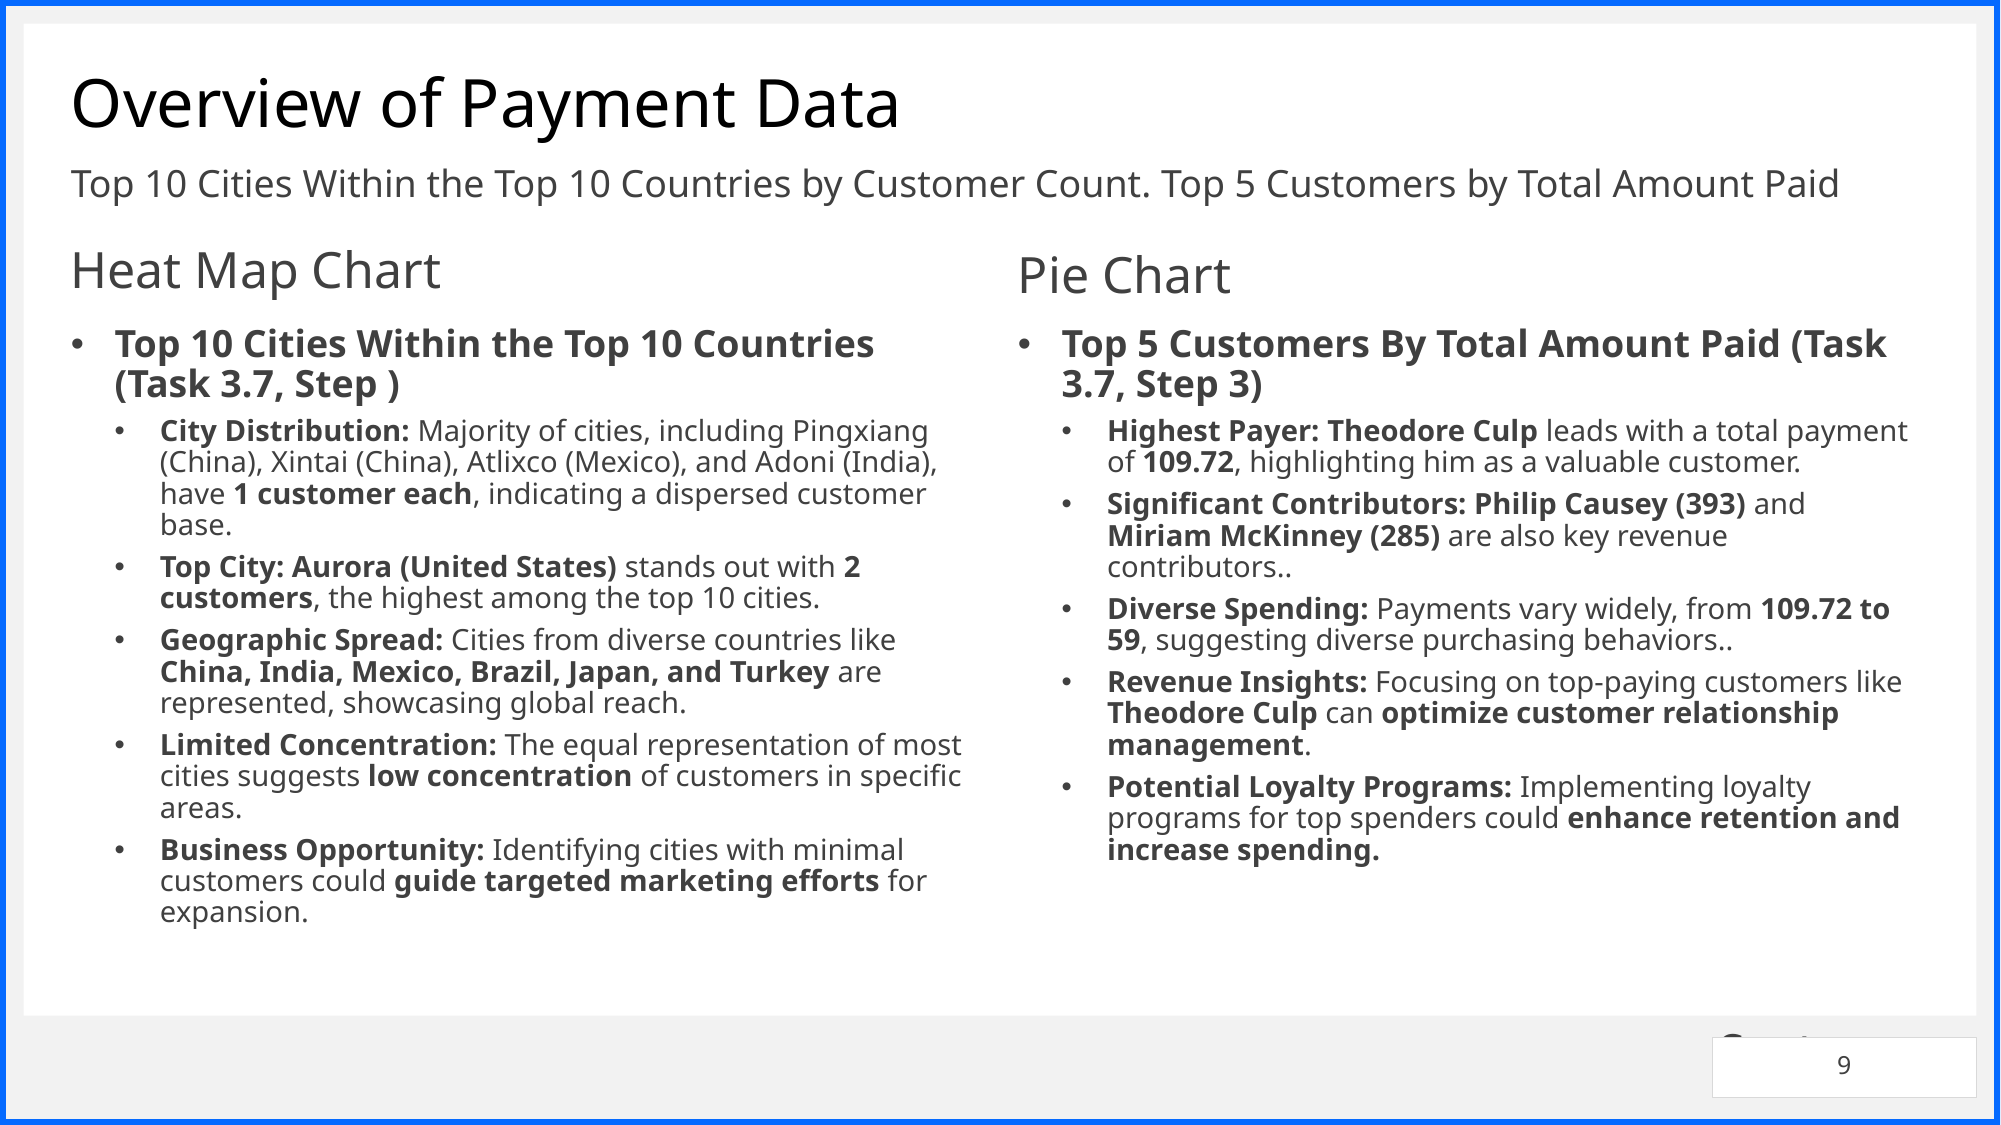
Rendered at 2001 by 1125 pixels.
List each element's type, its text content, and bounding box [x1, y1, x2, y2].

list Top 5 Customers By Total Amount Paid (Task 3.7, Step 3) Highest Payer: Theodore Culp leads with a total payment of 109.72, highlighting him as a valuable customer. Significant Contributors: Philip Causey (393) and Miriam McKinney (285) are also key revenue contributors.. Diverse Spending: Payments vary widely, from 109.72 to 59, suggesting diverse purchasing behaviors.. Revenue Insights: Focusing on top-paying customers like Theodore Culp can optimize customer relationship management. Potential Loyalty Programs: Implementing loyalty programs for top spenders could enhance retention and increase spending. [1017, 325, 1916, 995]
list Top 10 Cities Within the Top 10 Countries (Task 3.7, Step ) City Distribution: Majority of cities, including Pingxiang (China), Xintai (China), Atlixco (Mexico), and Adoni (India), have 1 customer each, indicating a dispersed customer base. Top City: Aurora (United States) stands out with 2 customers, the highest among the top 10 cities. Geographic Spread: Cities from diverse countries like China, India, Mexico, Brazil, Japan, and Turkey are represented, showcasing global reach. Limited Concentration: The equal representation of most cities suggests low concentration of customers in specific areas. Business Opportunity: Identifying cities with minimal customers could guide targeted marketing efforts for expansion. [70, 325, 969, 995]
list Top 10 Cities Within the Top 10 Countries by Customer Count. Top 5 Customers by Total Amount Paid [70, 165, 1931, 225]
list Pie Chart [1017, 250, 1916, 310]
slide_number 9 [1712, 1037, 1977, 1098]
title Overview of Payment Data [70, 70, 1932, 142]
list Heat Map Chart [70, 245, 969, 305]
